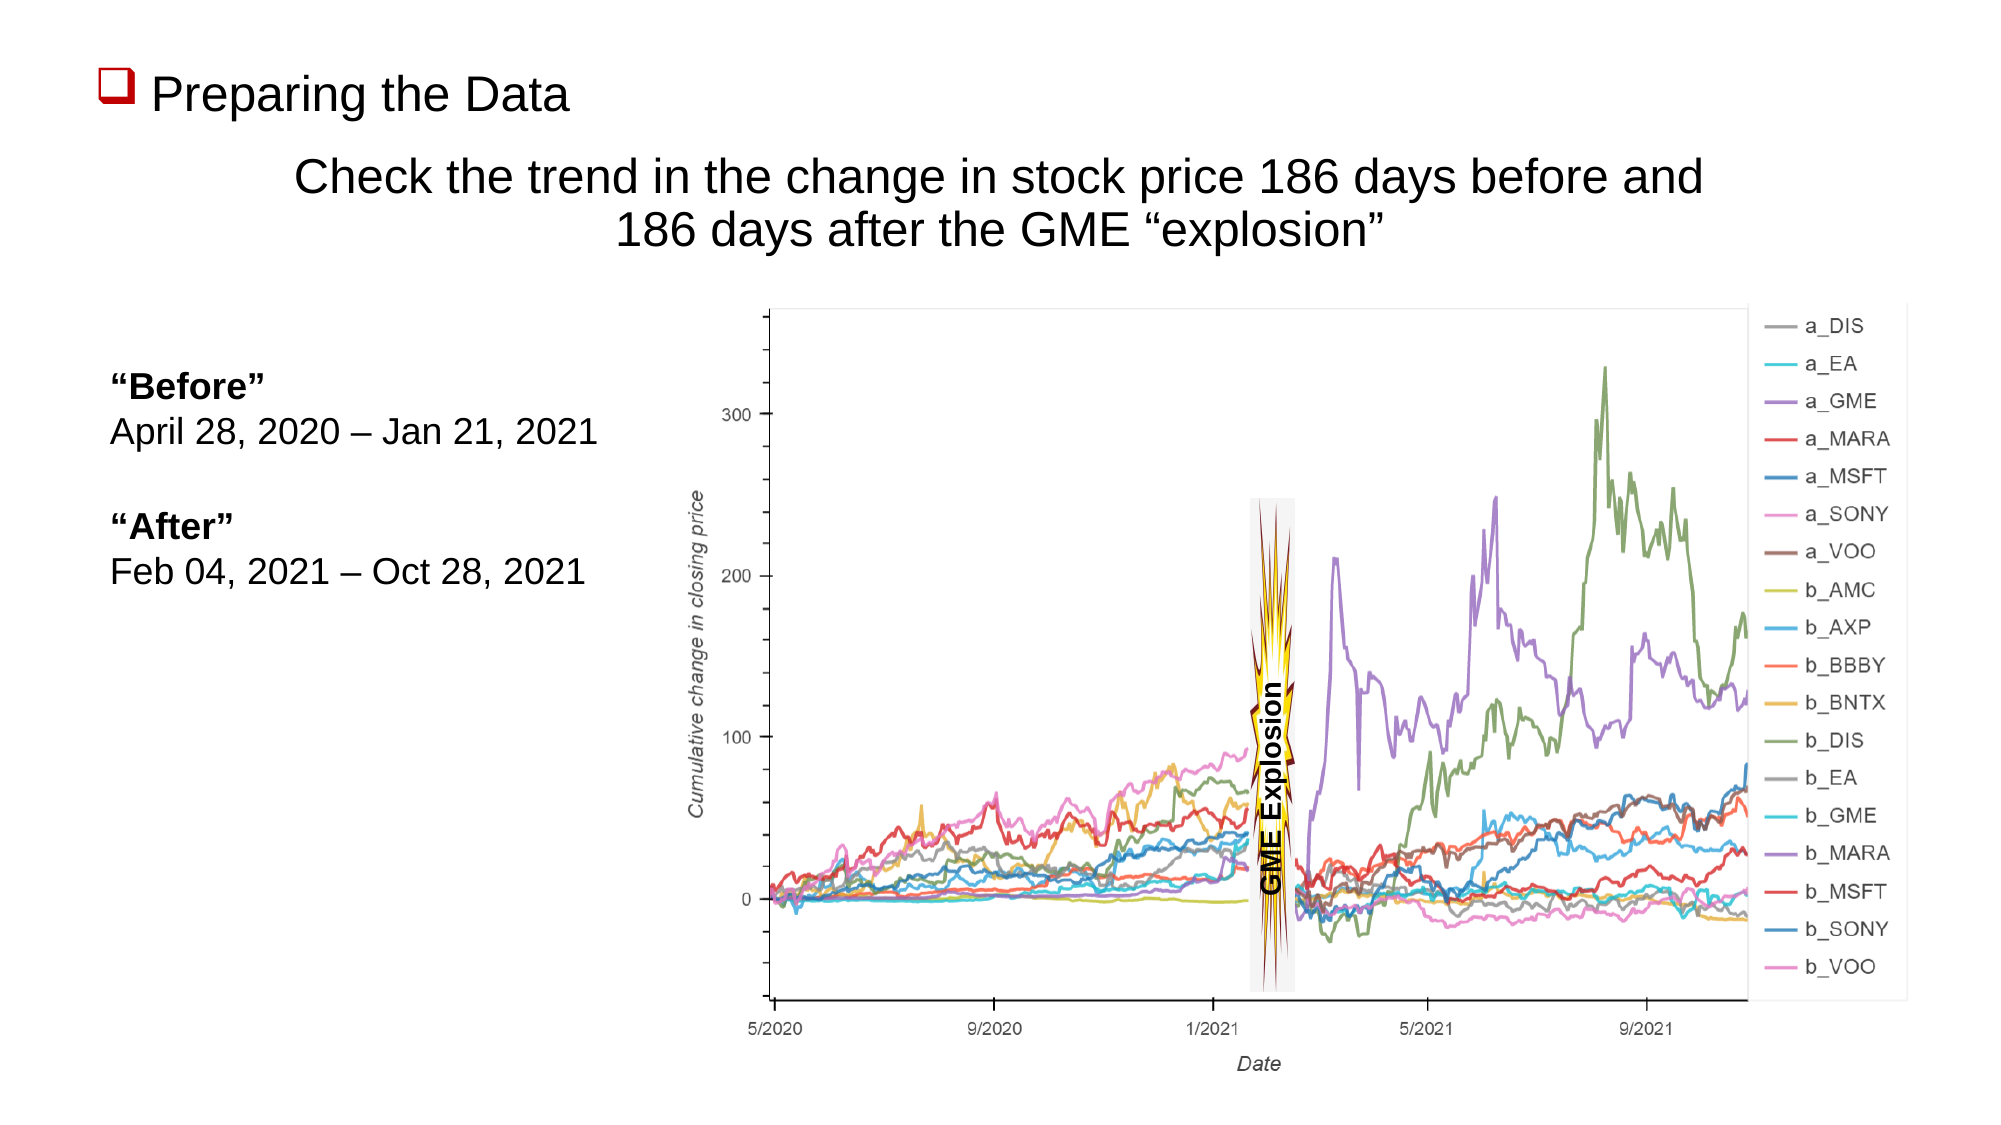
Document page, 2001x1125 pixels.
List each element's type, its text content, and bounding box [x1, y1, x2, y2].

text_box “Before” April 28, 2020 – Jan 21, 2021 “After” Feb 04, 2021 – Oct 28, 2021 [94, 354, 642, 600]
subtitle Preparing the Data [79, 60, 745, 132]
title Check the trend in the change in stock price 186 days before and 186 days after the GME “explosion” [249, 143, 1750, 265]
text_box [642, 303, 1915, 1080]
